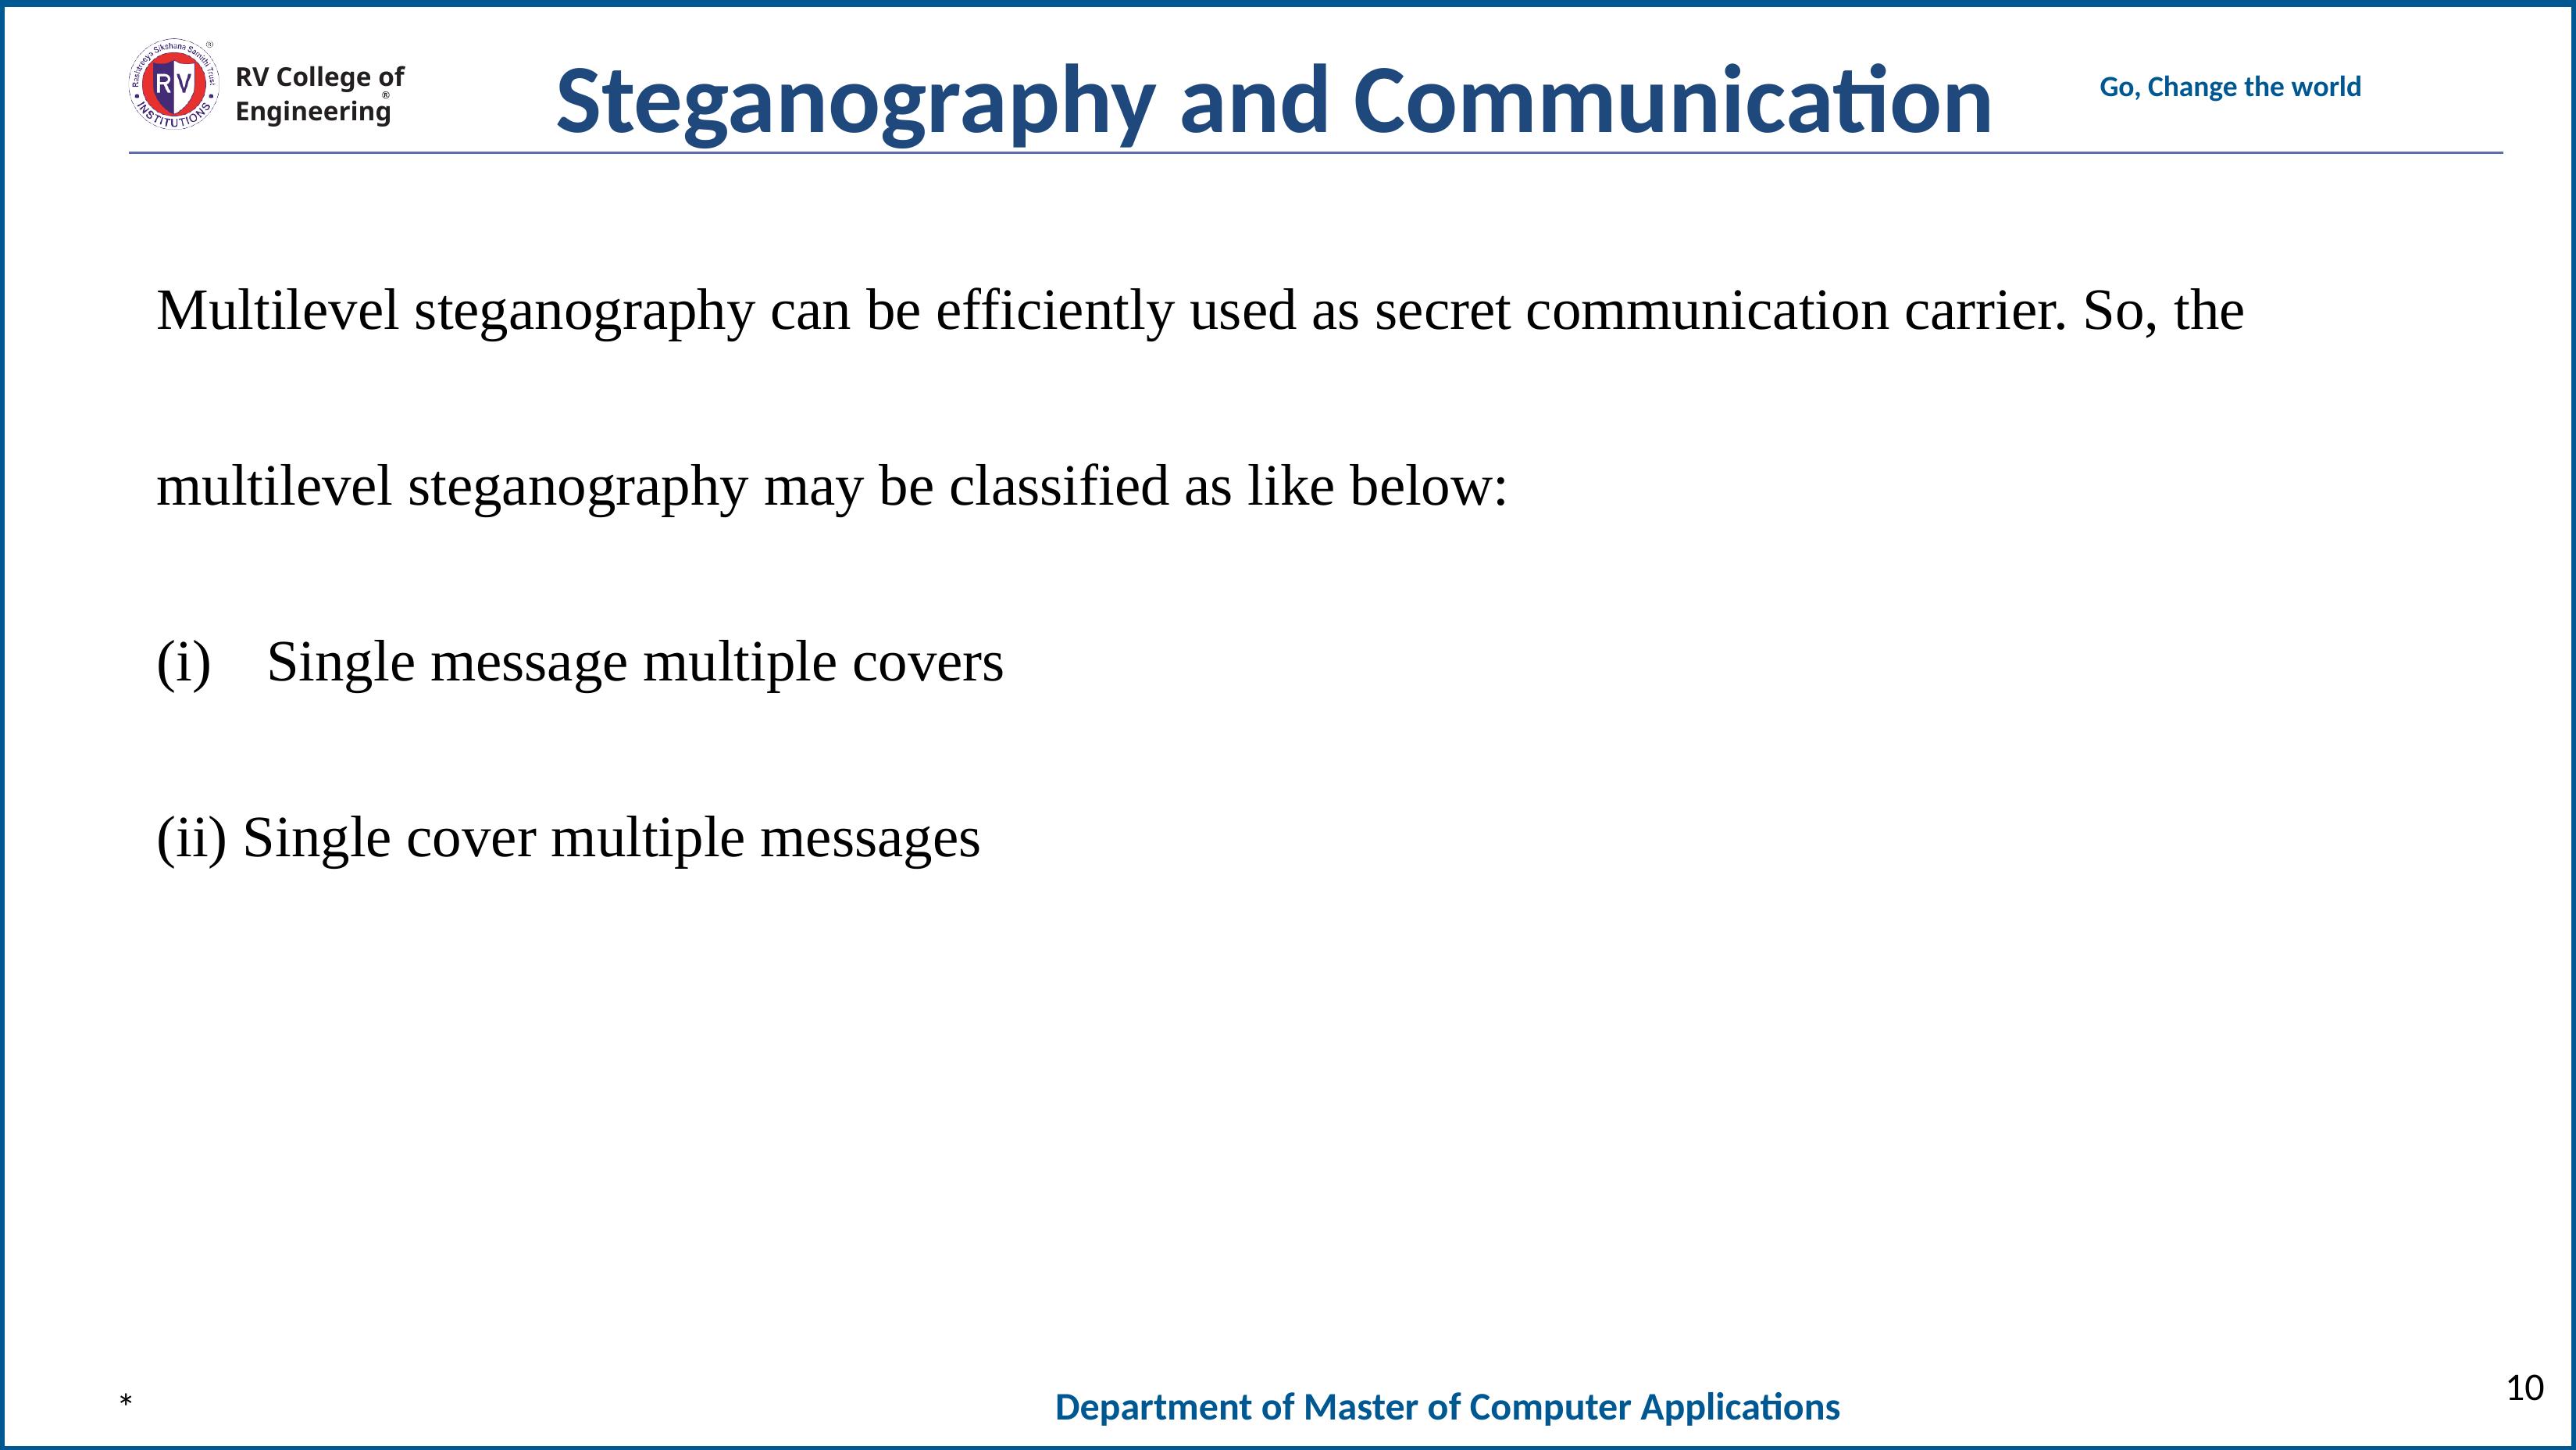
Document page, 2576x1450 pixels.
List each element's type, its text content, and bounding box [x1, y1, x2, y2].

picture [128, 38, 219, 130]
text_box * [116, 1382, 709, 1430]
text_box Steganography and Communication [435, 2, 2087, 159]
text_box 10 [2196, 1361, 2545, 1409]
text_box Multilevel steganography can be efficiently used as secret communication carrier. So, the multilevel steganography may be classified as like below: Single message multiple covers (ii) Single cover multiple messages [144, 159, 2508, 1220]
